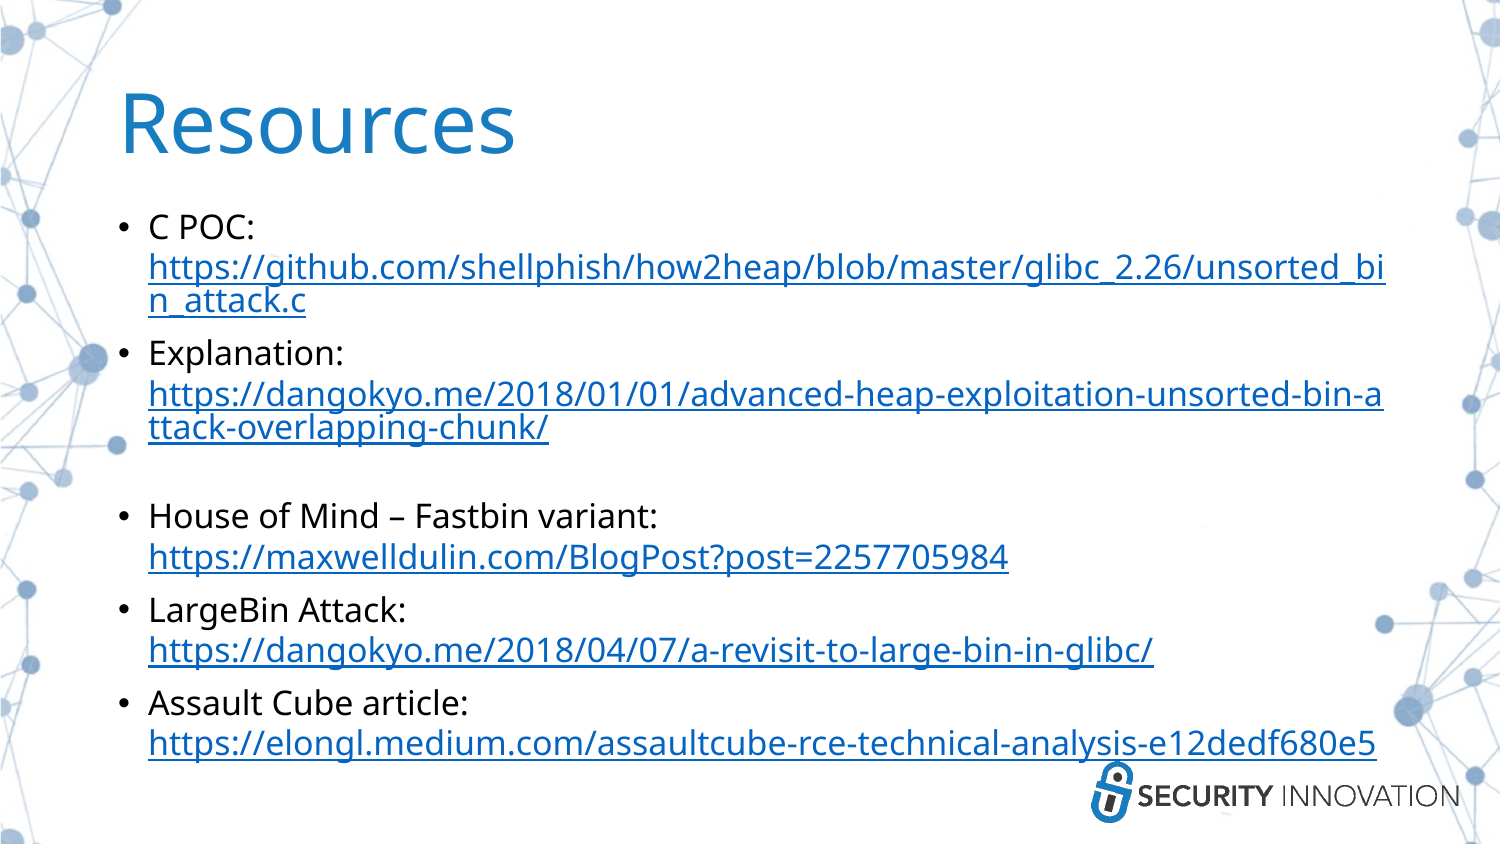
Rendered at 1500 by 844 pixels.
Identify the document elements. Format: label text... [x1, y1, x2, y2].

title Resources [103, 44, 1397, 202]
list C POC: https://github.com/shellphish/how2heap/blob/master/glibc_2.26/unsorted_bin_attack.c Explanation: https://dangokyo.me/2018/01/01/advanced-heap-exploitation-unsorted-bin-attack-overlapping-chunk/ House of Mind – Fastbin variant: https://maxwelldulin.com/BlogPost?post=2257705984 LargeBin Attack: https://dangokyo.me/2018/04/07/a-revisit-to-large-bin-in-glibc/ Assault Cube article: https://elongl.medium.com/assaultcube-rce-technical-analysis-e12dedf680e5 [103, 202, 1397, 739]
picture [1091, 1, 1500, 844]
picture [1, 1, 333, 844]
